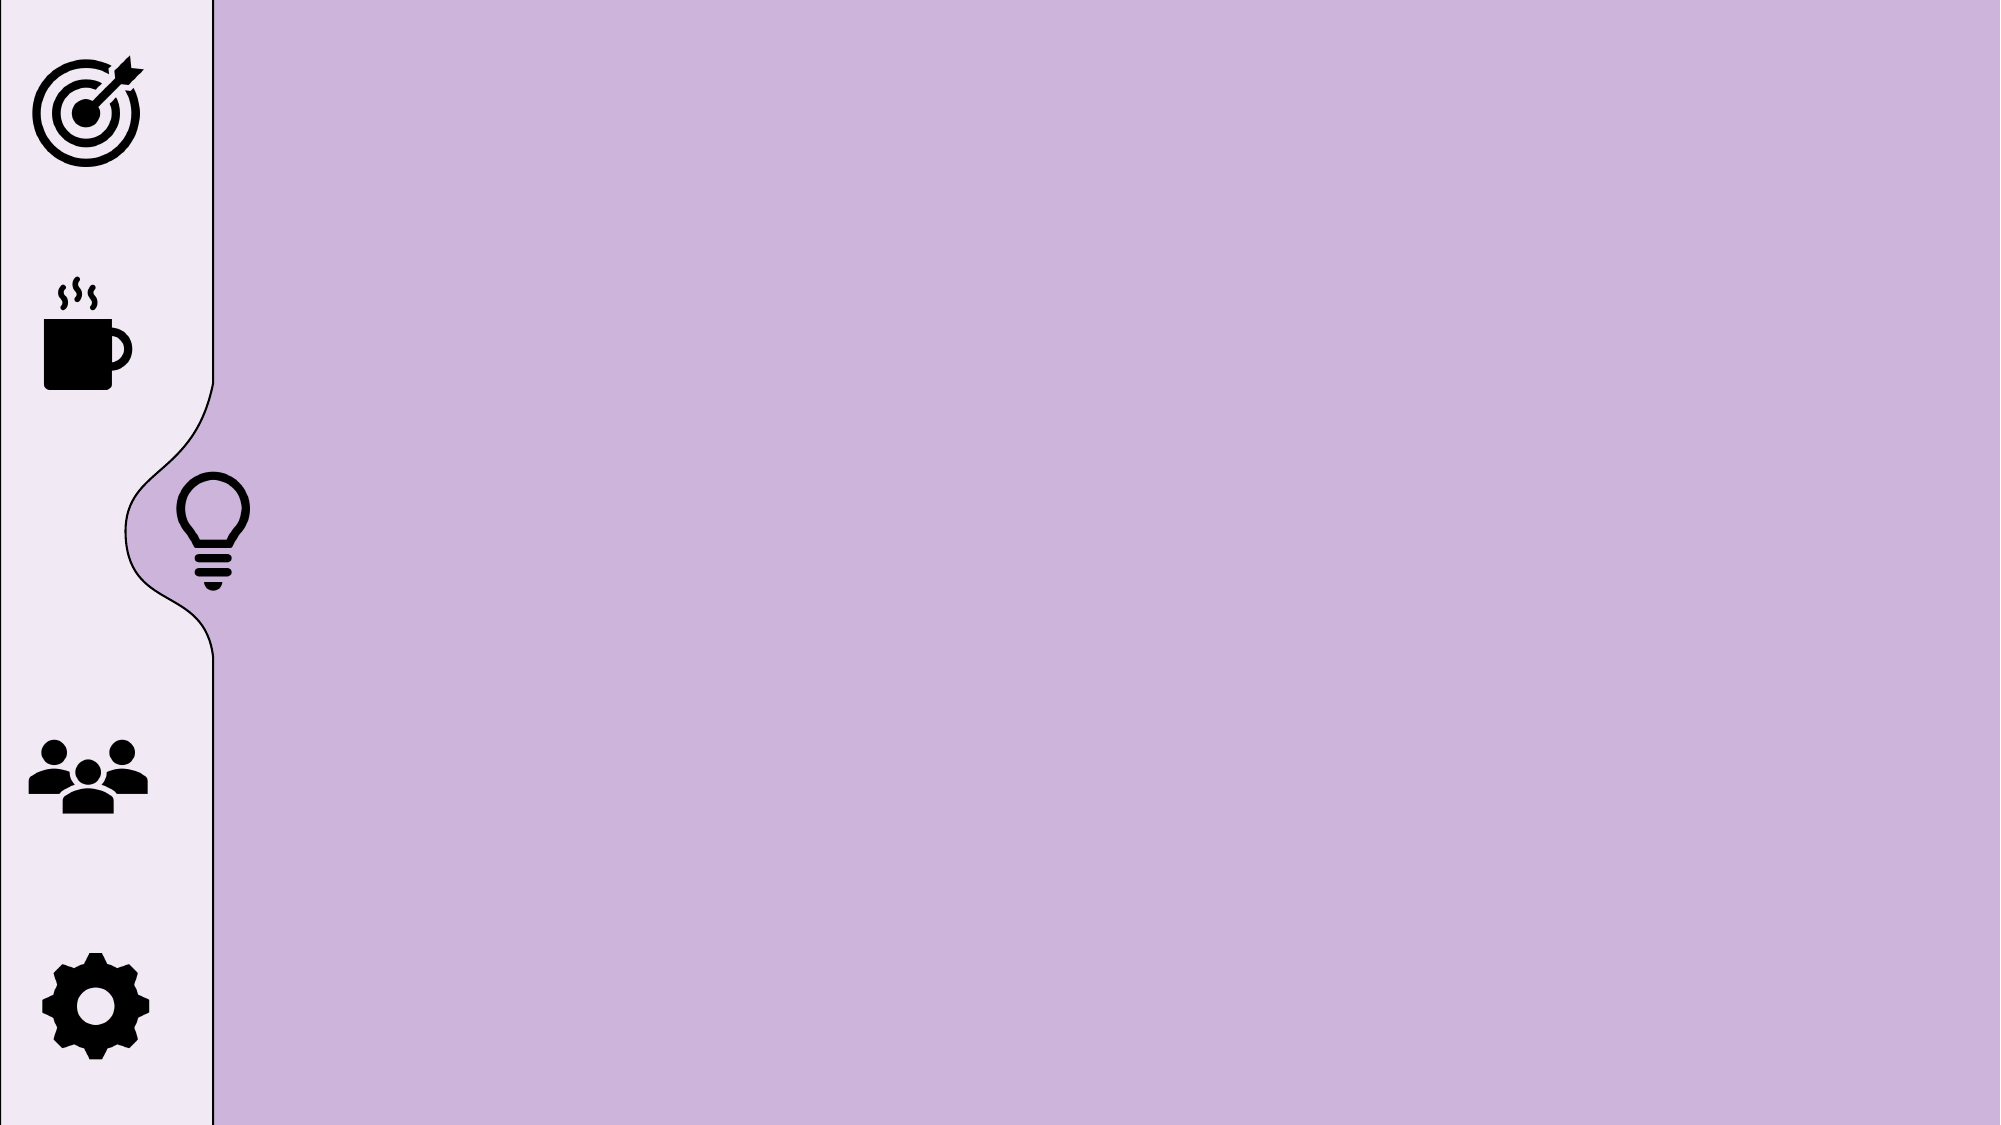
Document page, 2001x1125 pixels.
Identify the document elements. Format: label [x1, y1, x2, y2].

text_box [0, 1082, 215, 1125]
text_box [0, 0, 215, 43]
text_box [0, 43, 281, 1082]
